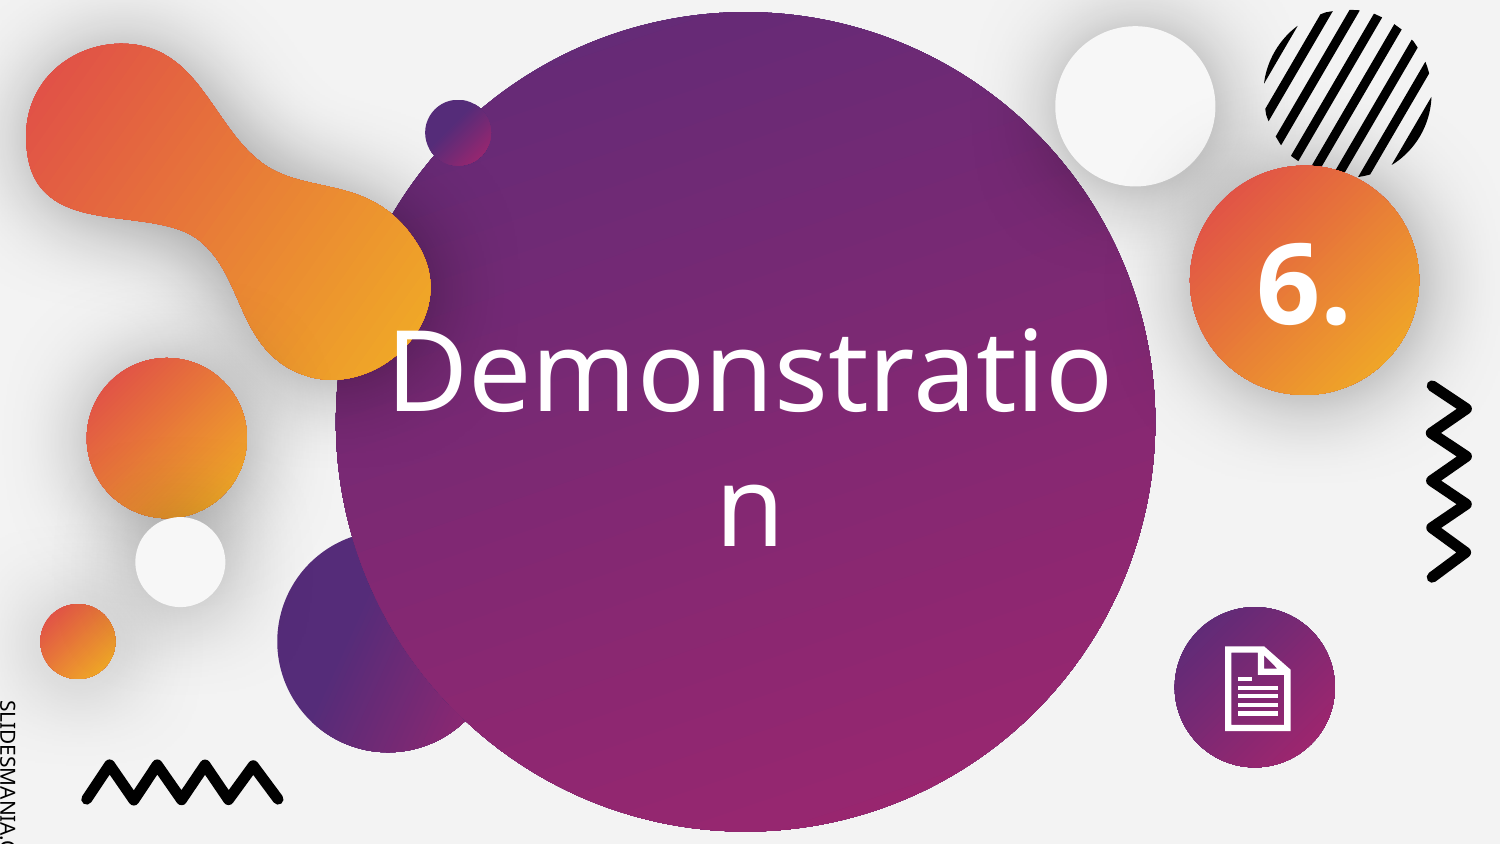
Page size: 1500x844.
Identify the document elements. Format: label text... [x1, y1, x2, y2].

title 6. [1202, 175, 1407, 385]
title Demonstration [355, 198, 1145, 670]
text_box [1224, 646, 1291, 732]
